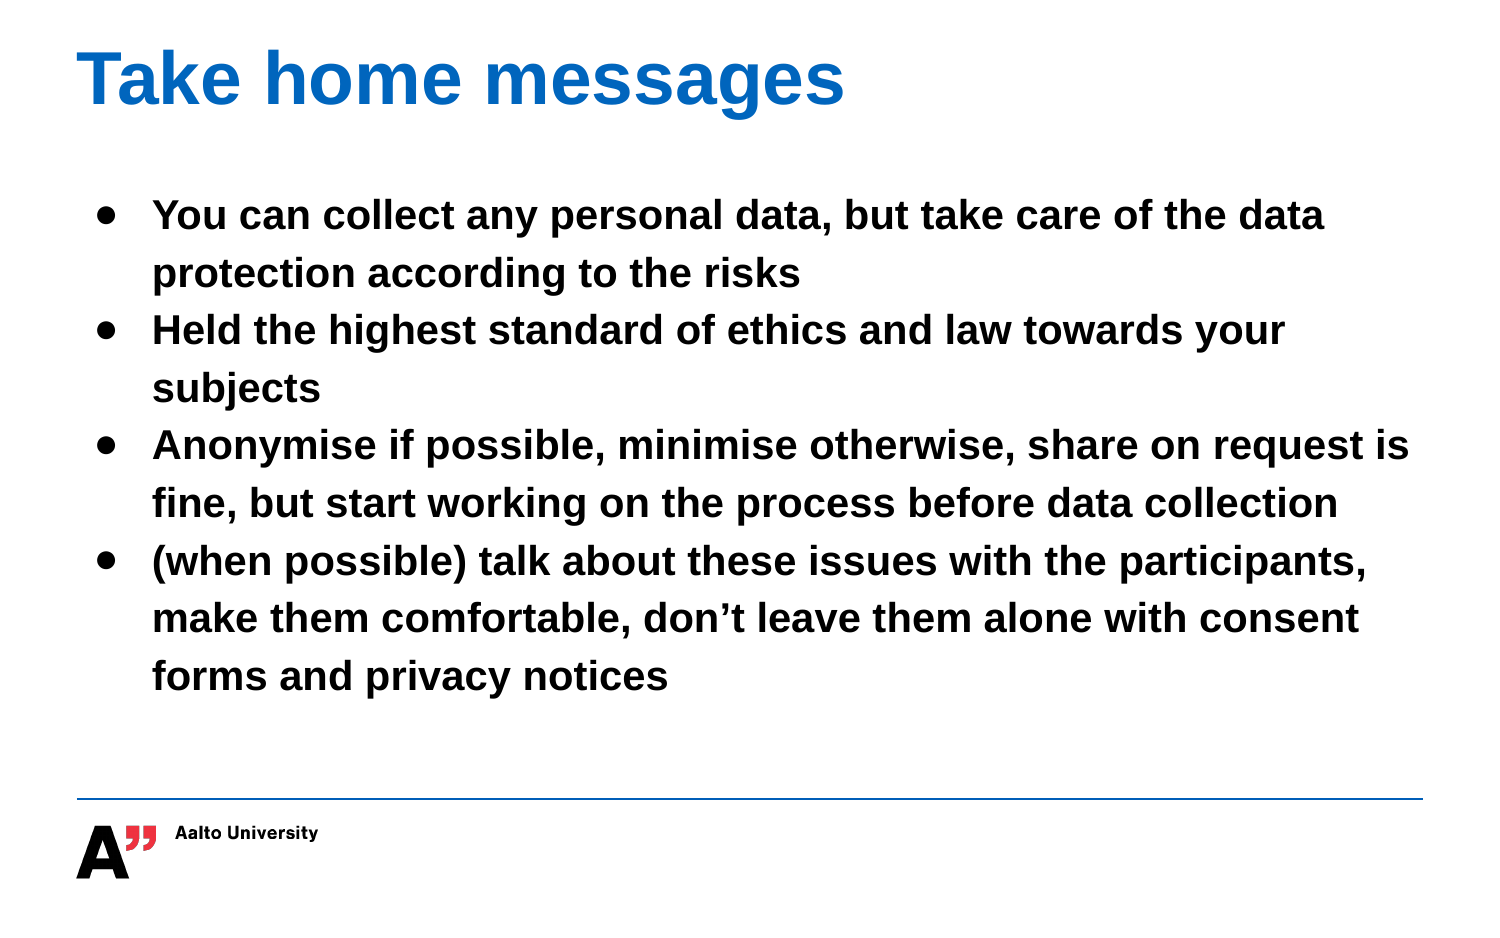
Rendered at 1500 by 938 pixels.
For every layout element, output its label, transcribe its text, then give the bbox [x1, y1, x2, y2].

picture [23, 772, 371, 932]
list You can collect any personal data, but take care of the data protection according to the risks Held the highest standard of ethics and law towards your subjects Anonymise if possible, minimise otherwise, share on request is fine, but start working on the process before data collection (when possible) talk about these issues with the participants, make them comfortable, don’t leave them alone with consent forms and privacy notices [76, 118, 1424, 782]
title Take home messages [76, 43, 1462, 122]
